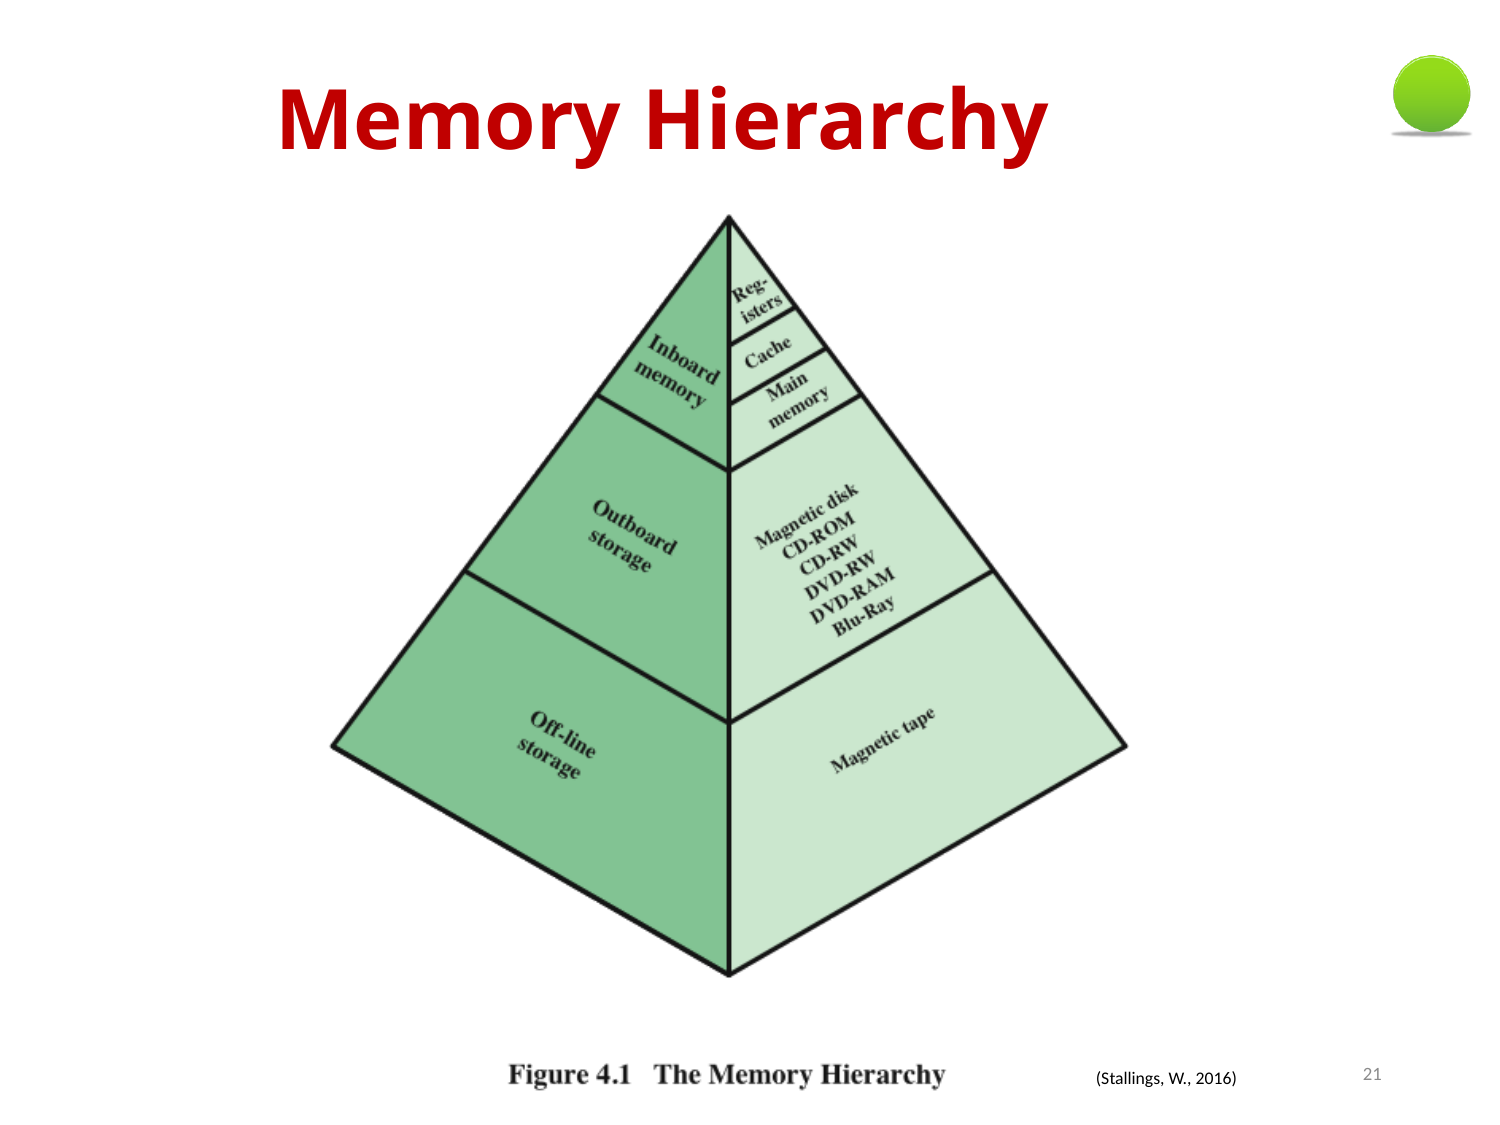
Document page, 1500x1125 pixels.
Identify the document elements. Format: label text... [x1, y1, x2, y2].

picture [1389, 54, 1473, 138]
picture [277, 153, 1169, 1125]
title Memory Hierarchy [260, 30, 1500, 214]
slide_number 21 [1169, 1042, 1397, 1103]
text_box (Stallings, W., 2016) [1169, 1059, 1341, 1096]
